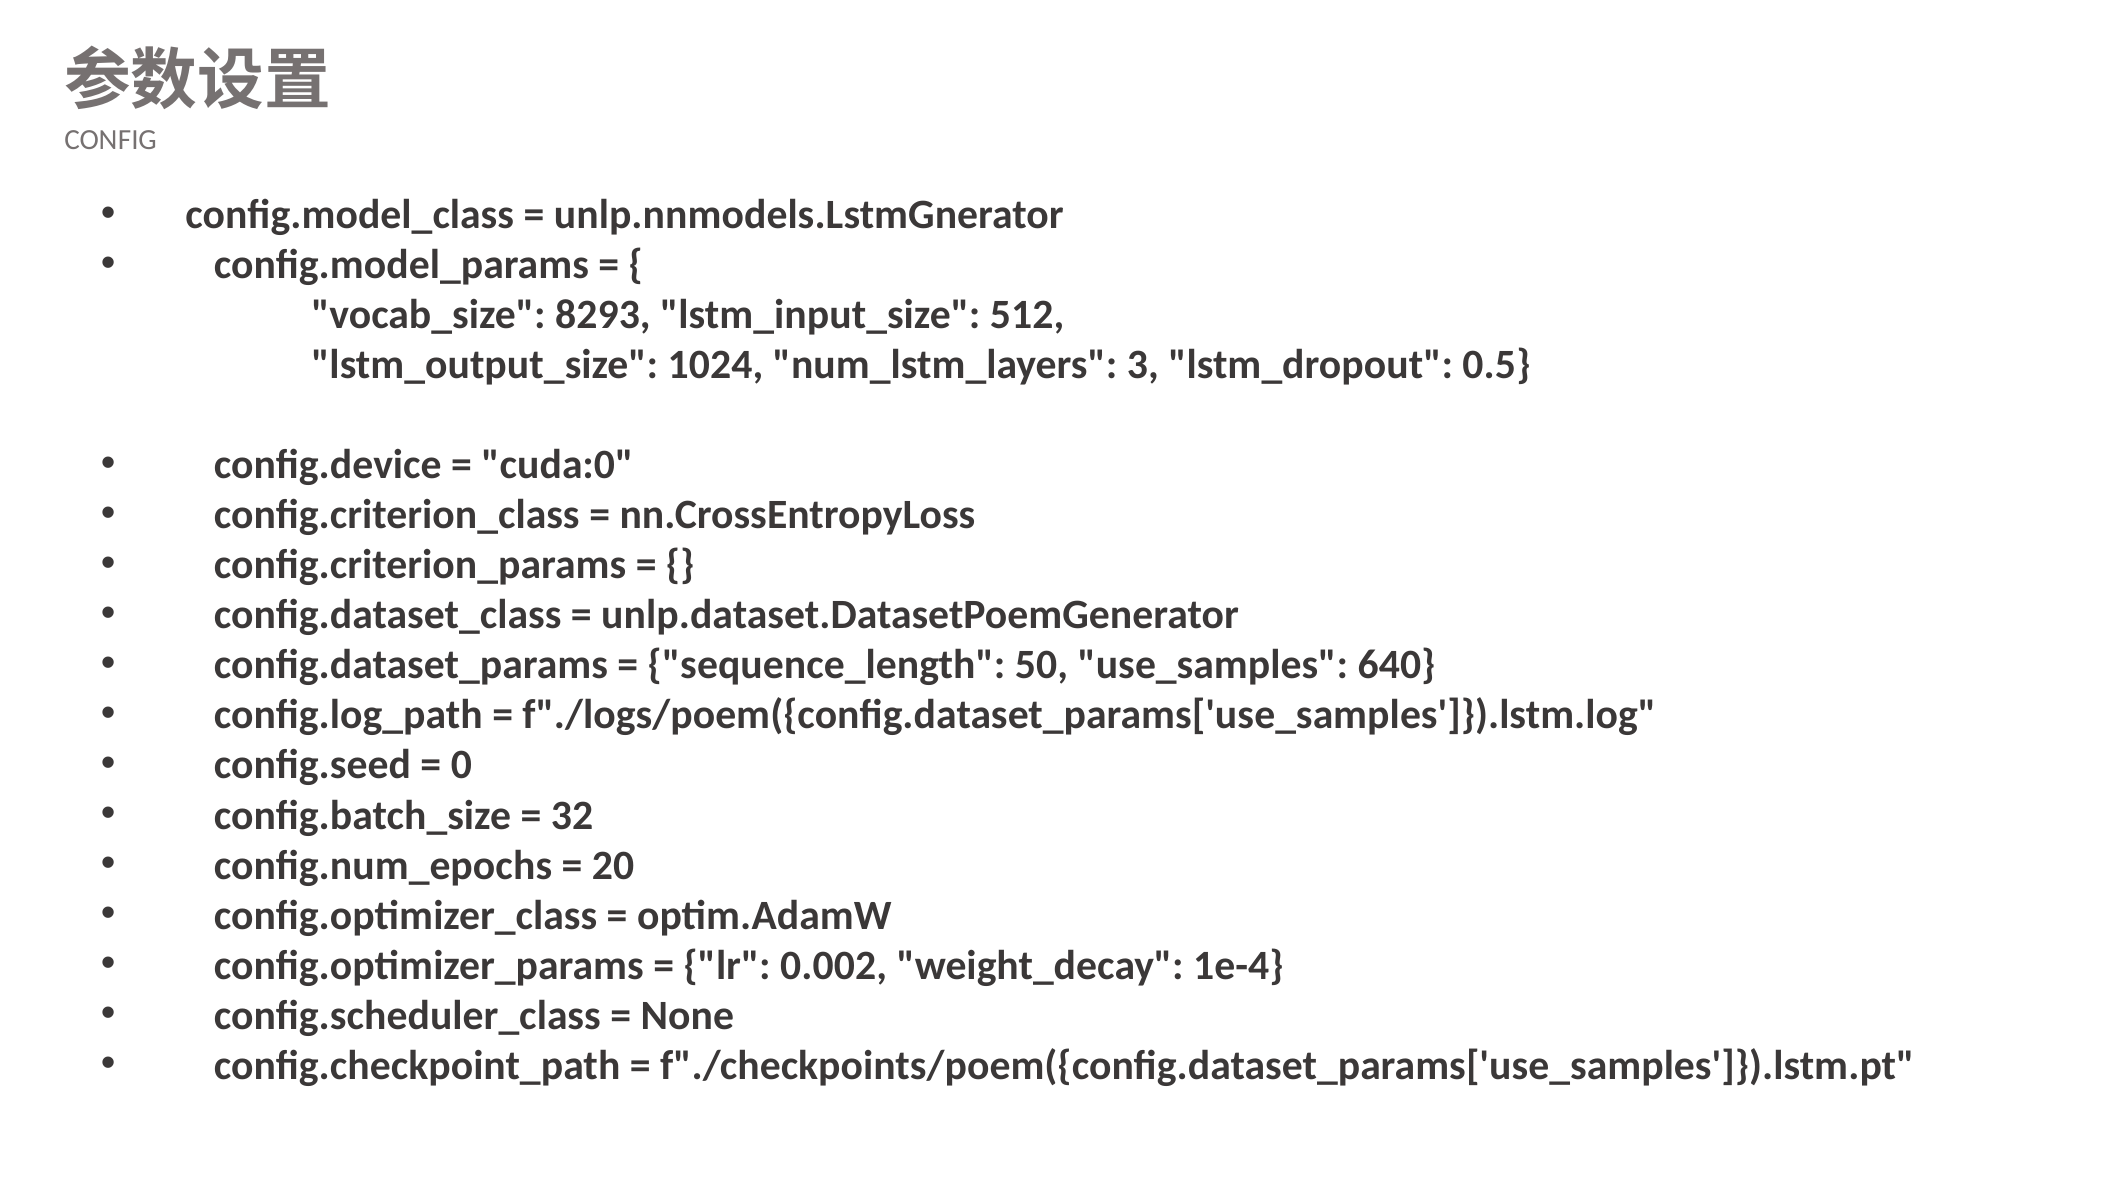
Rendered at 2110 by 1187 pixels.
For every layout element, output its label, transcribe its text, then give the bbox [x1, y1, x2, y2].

text_box 参数设置 [64, 36, 713, 117]
text_box CONFIG [64, 119, 525, 155]
text_box config.model_class = unlp.nnmodels.LstmGnerator config.model_params = { "vocab_size": 8293, "lstm_input_size": 512, "lstm_output_size": 1024, "num_lstm_layers": 3, "lstm_dropout": 0.5} config.device = "cuda:0" config.criterion_class = nn.CrossEntropyLoss config.criterion_params = {} config.dataset_class = unlp.dataset.DatasetPoemGenerator config.dataset_params = {"sequence_length": 50, "use_samples": 640} config.log_path = f"./logs/poem({config.dataset_params['use_samples']}).lstm.log" config.seed = 0 config.batch_size = 32 config.num_epochs = 20 config.optimizer_class = optim.AdamW config.optimizer_params = {"lr": 0.002, "weight_decay": 1e-4} config.scheduler_class = None config.checkpoint_path = f"./checkpoints/poem({config.dataset_params['use_samples']}).lstm.pt" [86, 179, 2024, 1095]
